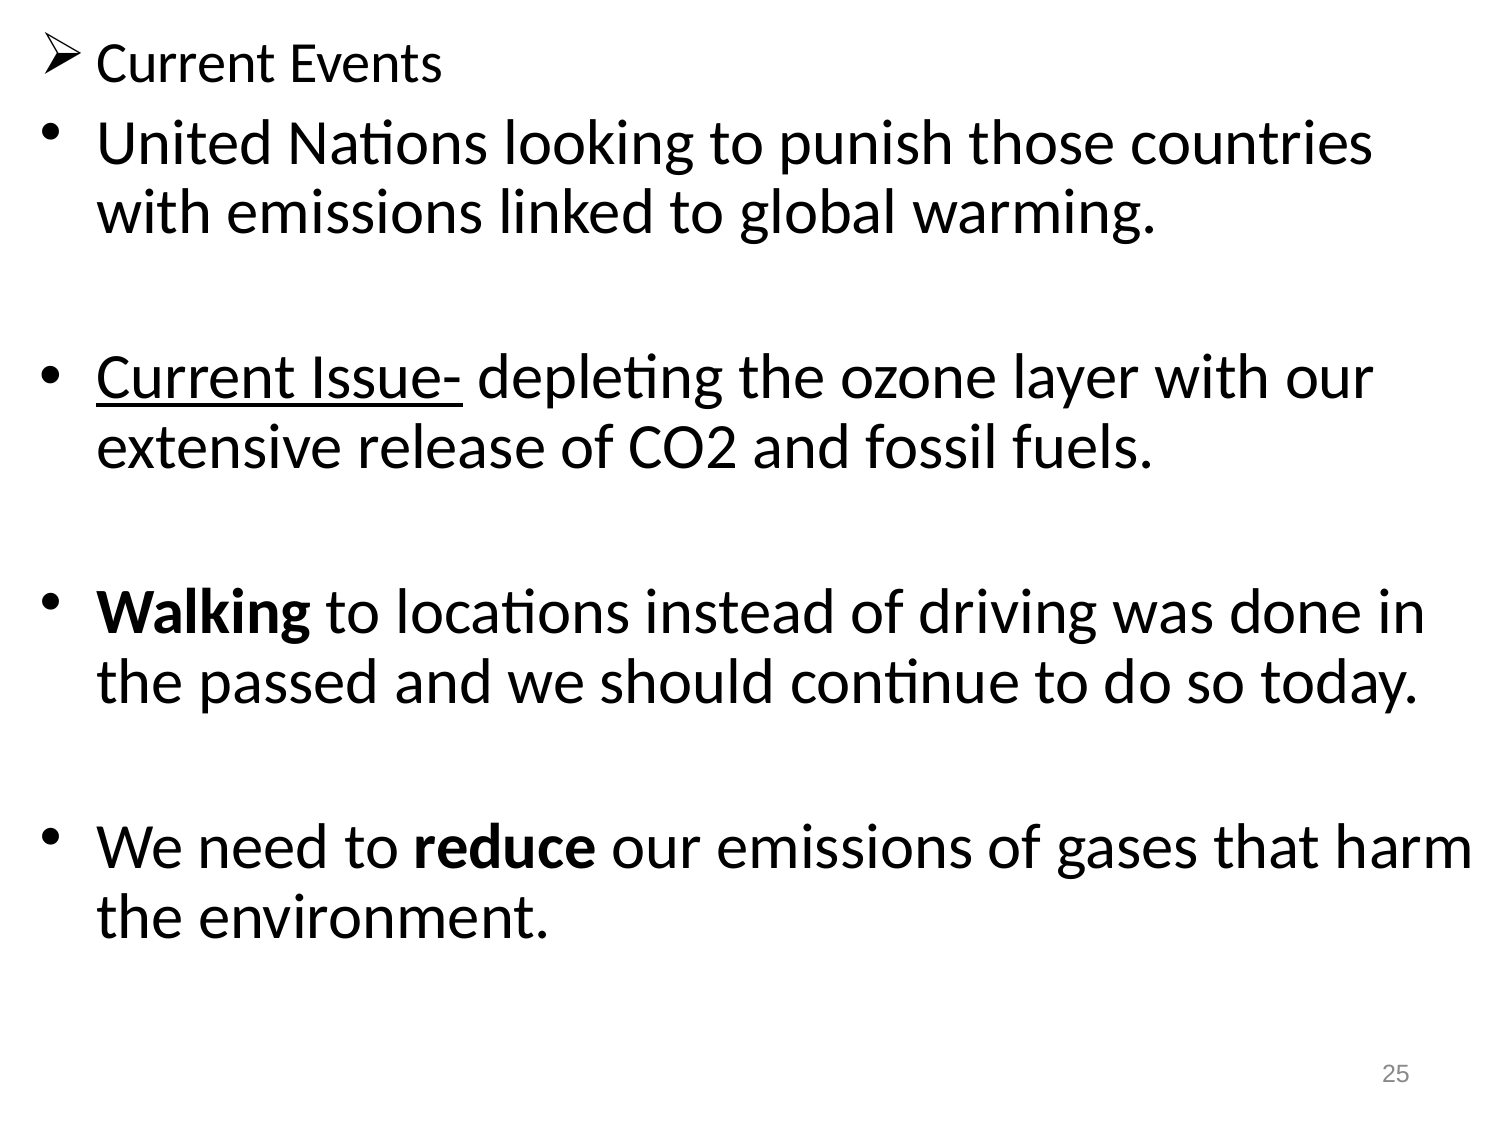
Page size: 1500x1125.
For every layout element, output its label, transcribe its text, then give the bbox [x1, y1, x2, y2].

slide_number 25 [1074, 1042, 1425, 1103]
list Current Events United Nations looking to punish those countries with emissions linked to global warming. Current Issue- depleting the ozone layer with our extensive release of CO2 and fossil fuels. Walking to locations instead of driving was done in the passed and we should continue to do so today. We need to reduce our emissions of gases that harm the environment. [24, 24, 1500, 1100]
